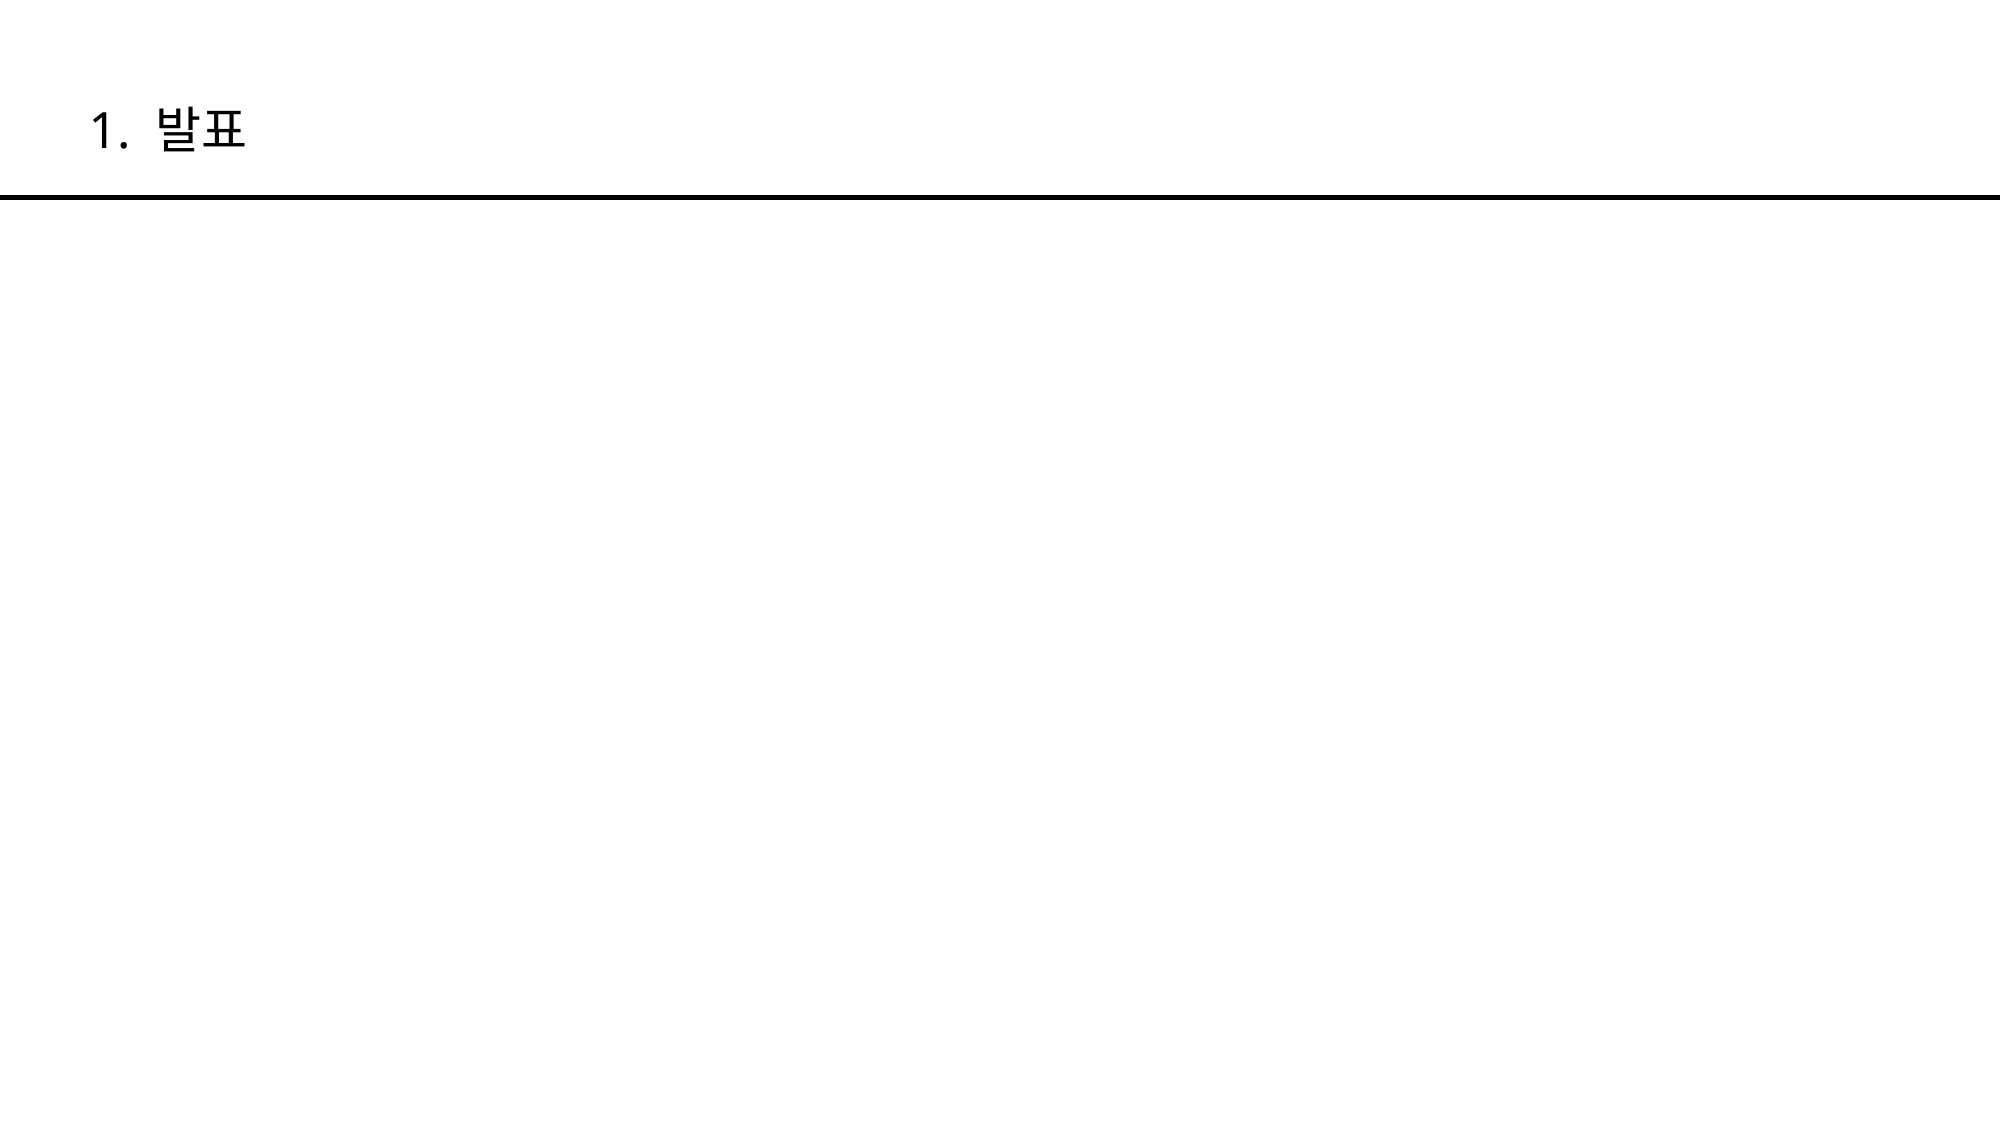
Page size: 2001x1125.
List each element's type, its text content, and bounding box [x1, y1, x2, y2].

title 1. 발표 [73, 81, 1863, 183]
